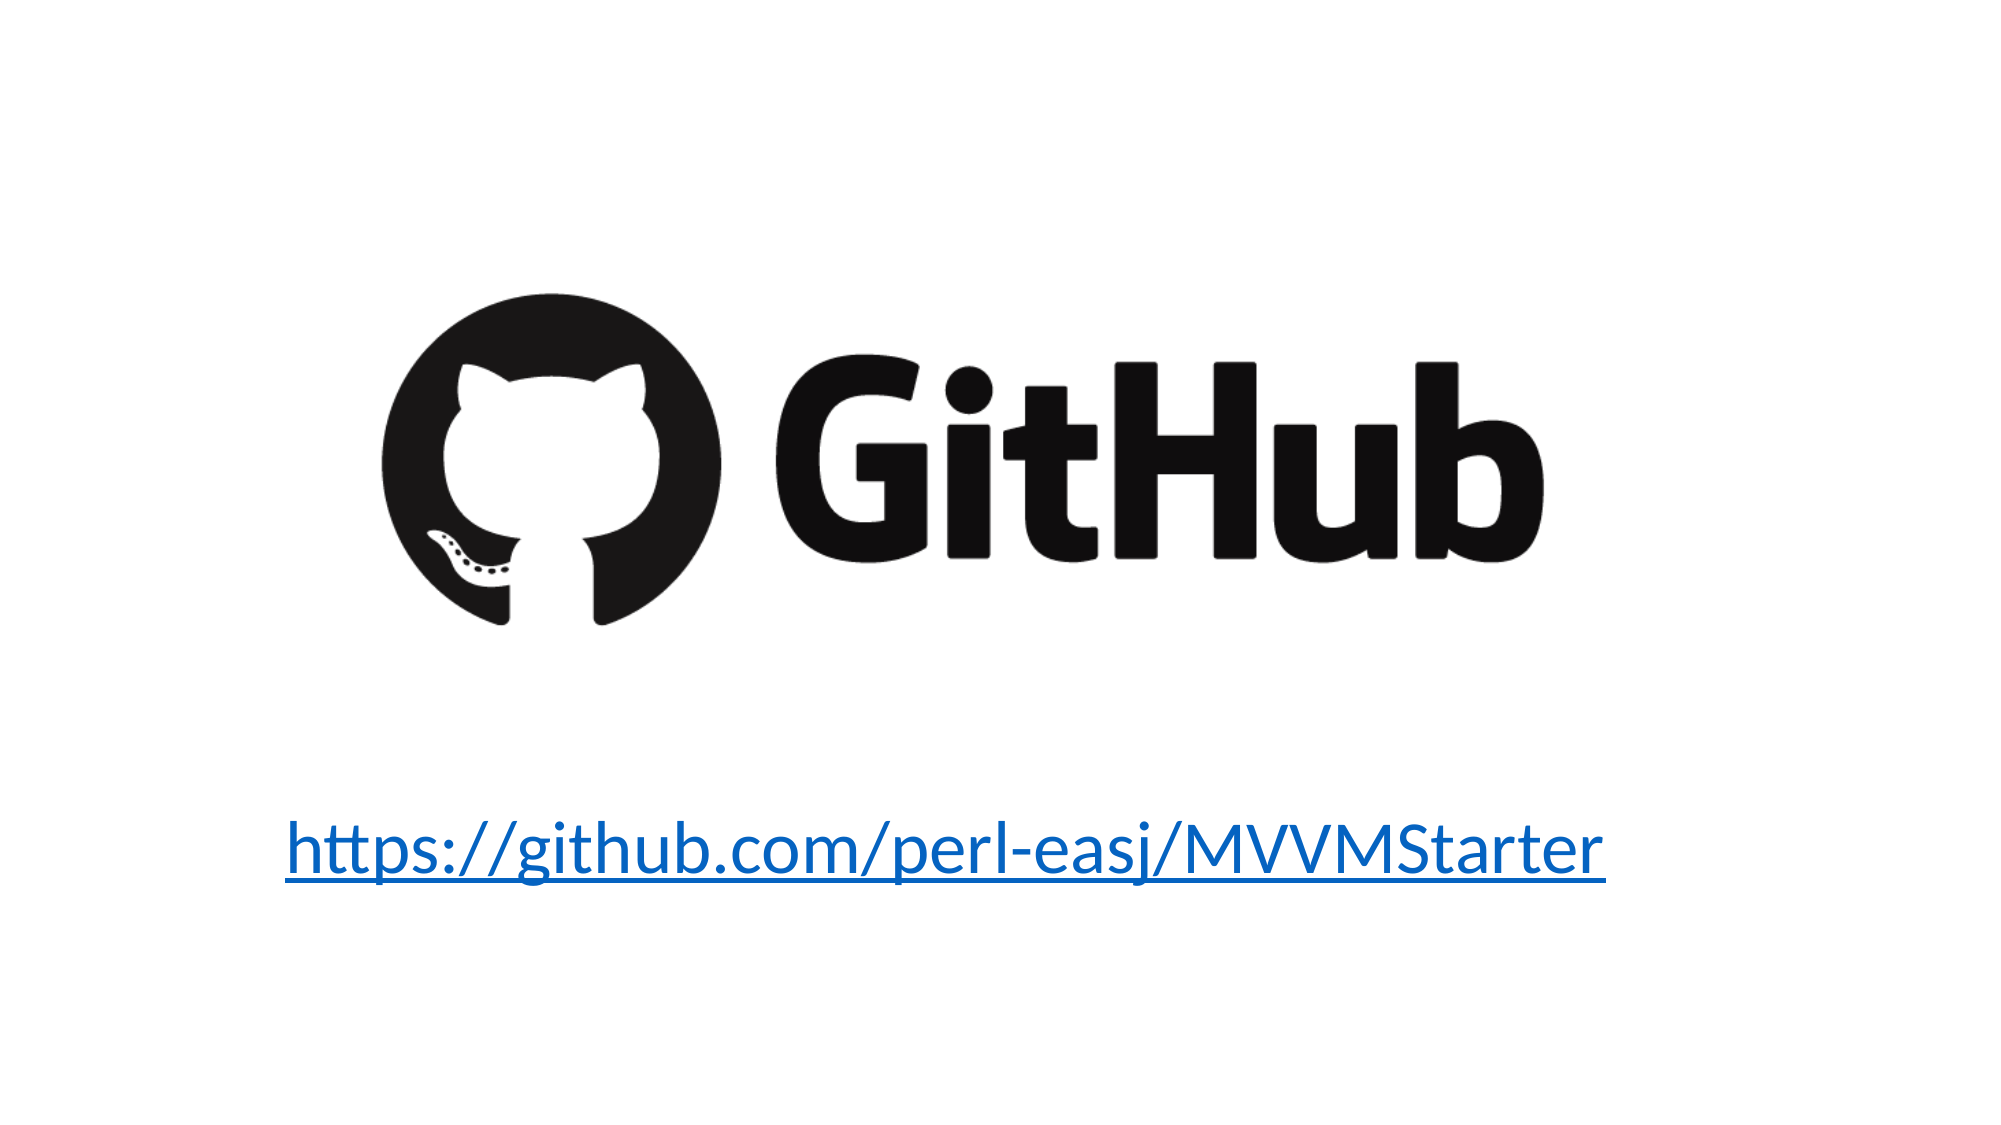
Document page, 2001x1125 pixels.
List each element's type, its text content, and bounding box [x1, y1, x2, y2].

text_box https://github.com/perl-easj/MVVMStarter [270, 791, 1733, 896]
picture [193, 174, 1733, 746]
